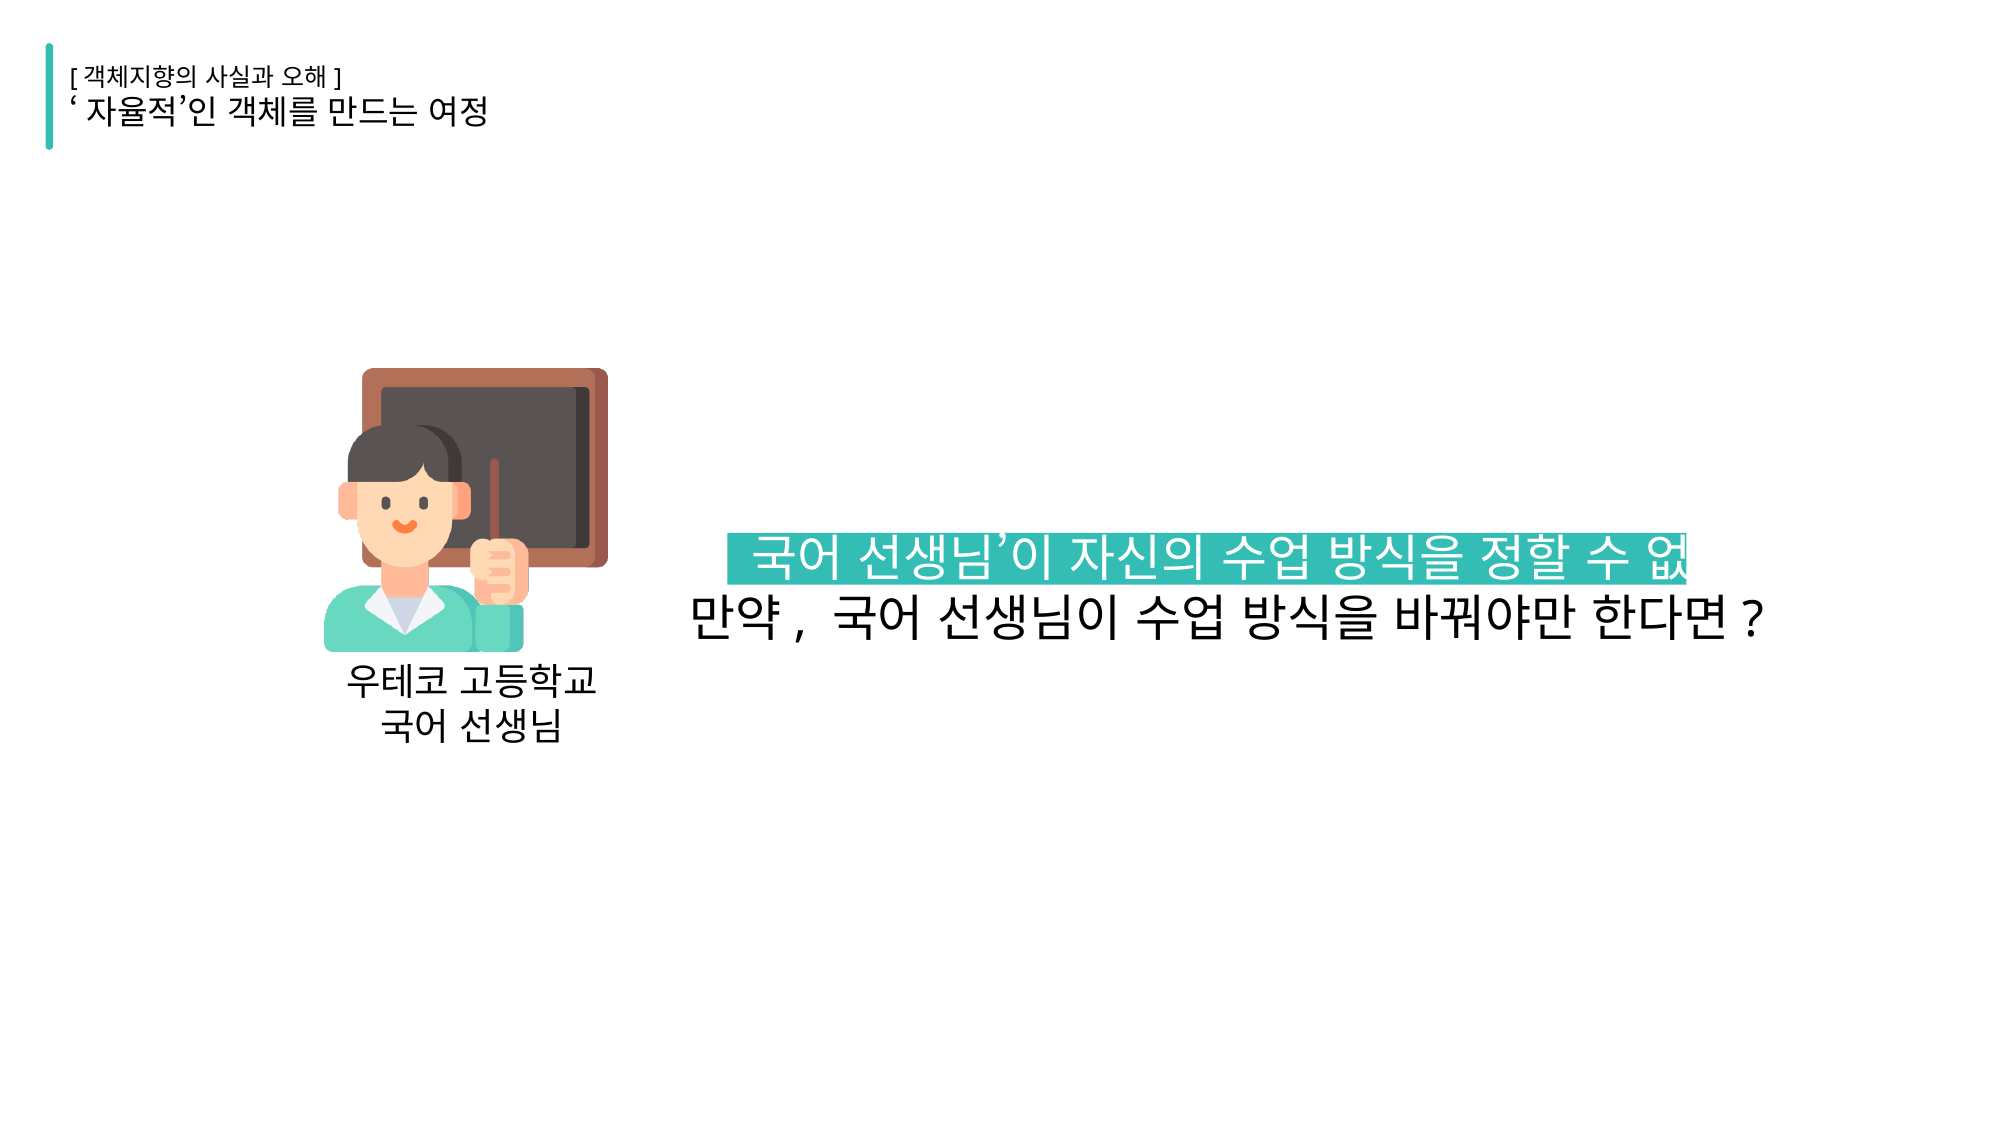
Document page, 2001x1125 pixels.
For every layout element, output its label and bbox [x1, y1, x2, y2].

text_box [324, 368, 1730, 757]
text_box [45, 43, 851, 150]
